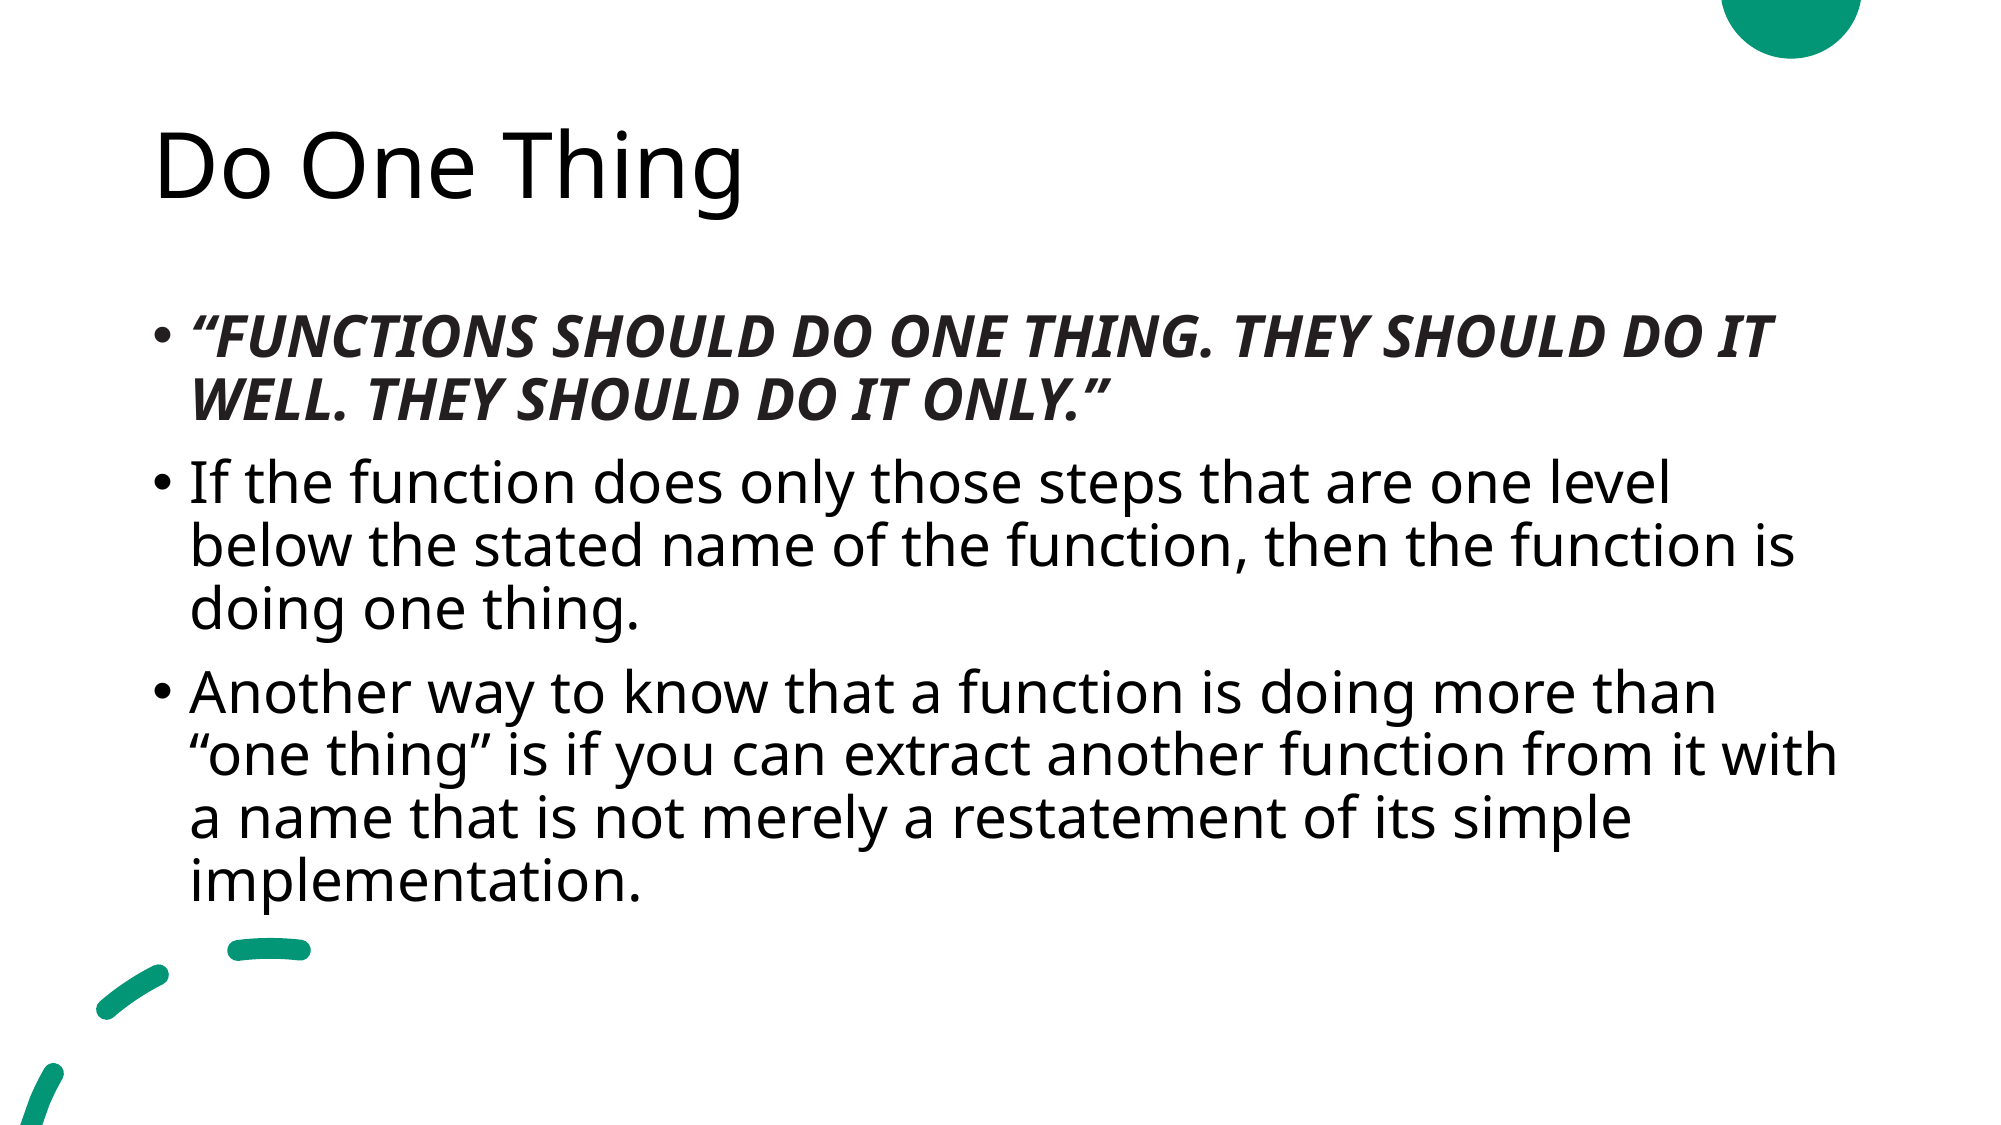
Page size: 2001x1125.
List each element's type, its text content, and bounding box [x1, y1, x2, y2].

list “FUNCTIONS SHOULD DO ONE THING. THEY SHOULD DO IT WELL. THEY SHOULD DO IT ONLY.” If the function does only those steps that are one level below the stated name of the function, then the function is doing one thing. Another way to know that a function is doing more than “one thing” is if you can extract another function from it with a name that is not merely a restatement of its simple implementation. [137, 299, 1863, 933]
title Do One Thing [137, 59, 1863, 278]
